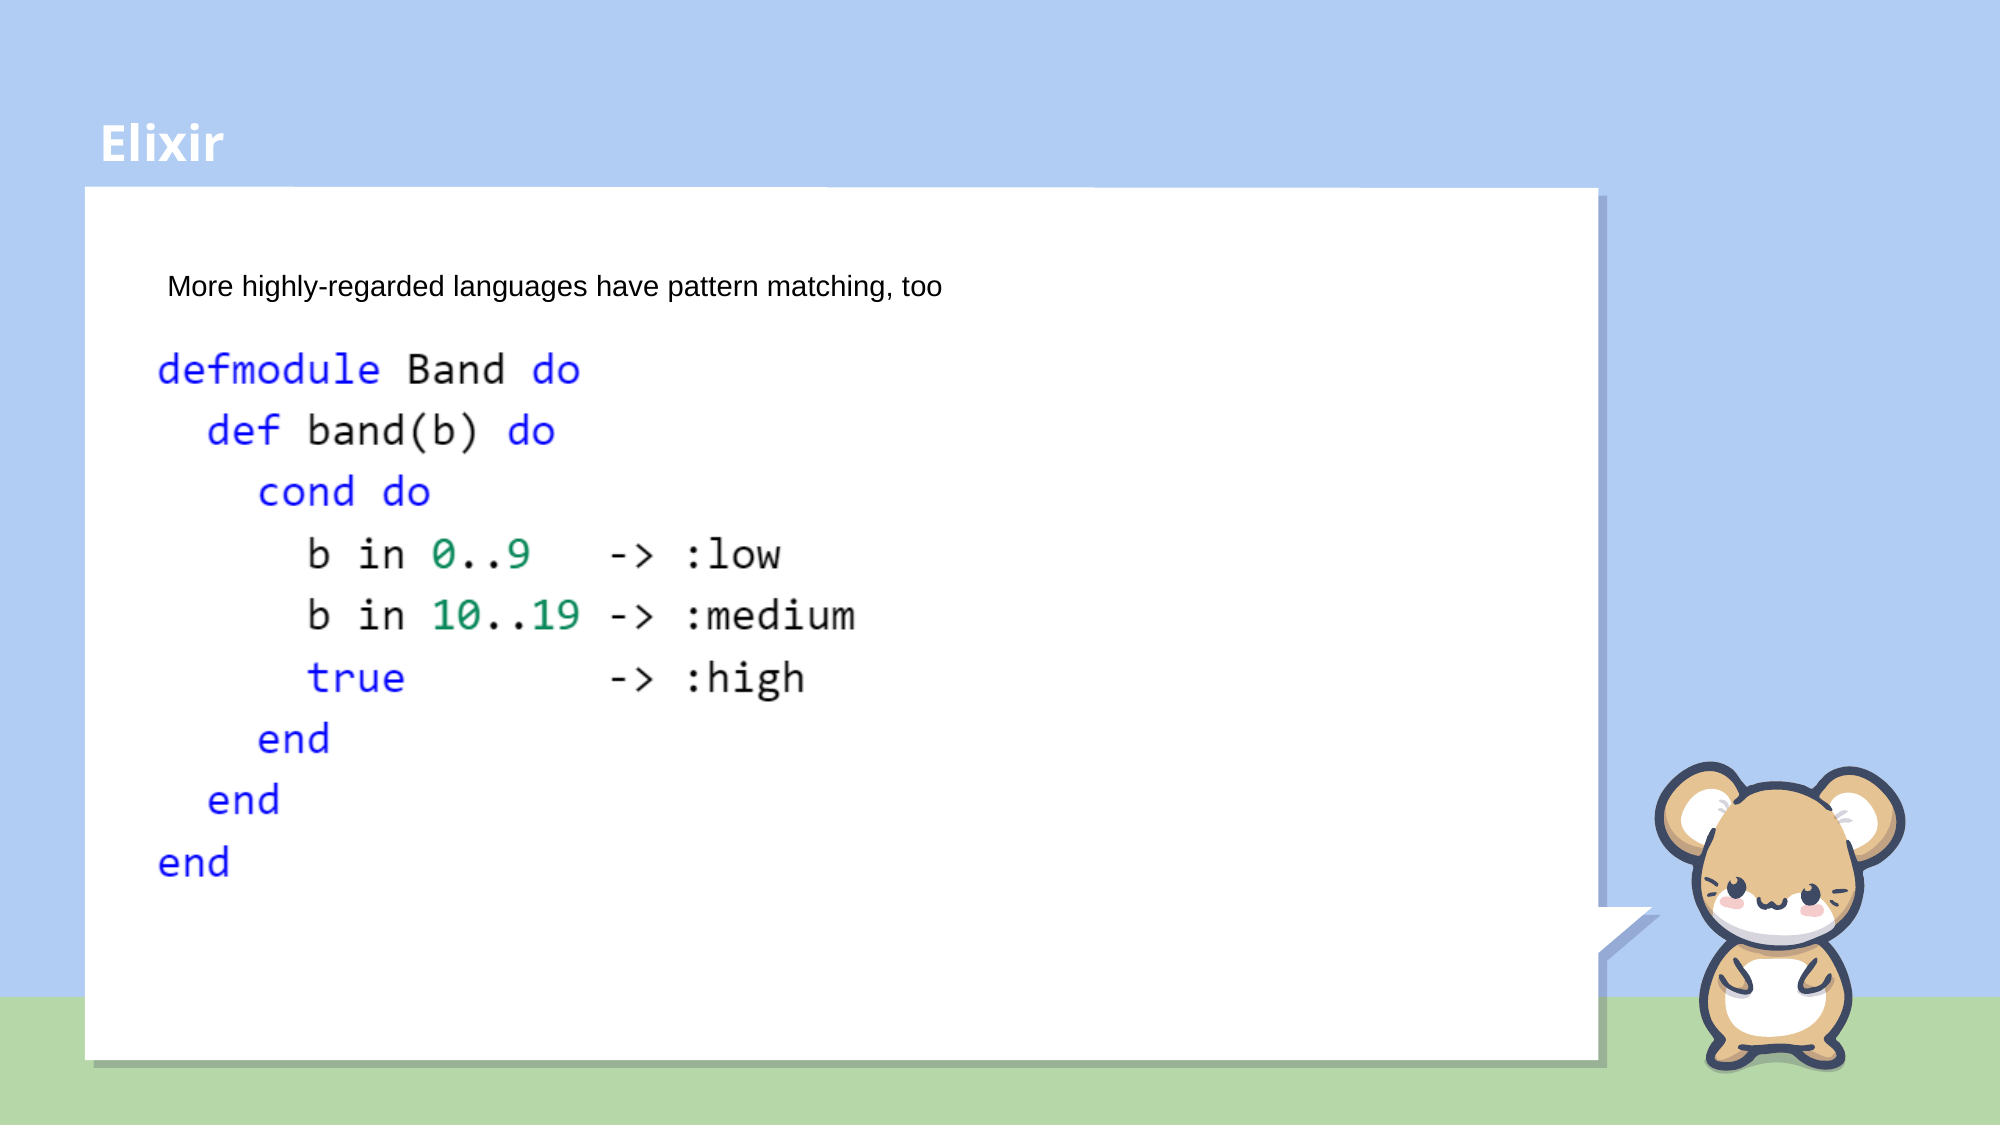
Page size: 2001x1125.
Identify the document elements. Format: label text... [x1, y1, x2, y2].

text_box More highly-regarded languages have pattern matching, too [152, 259, 960, 310]
title Elixir [84, 0, 1600, 187]
picture [151, 347, 871, 891]
